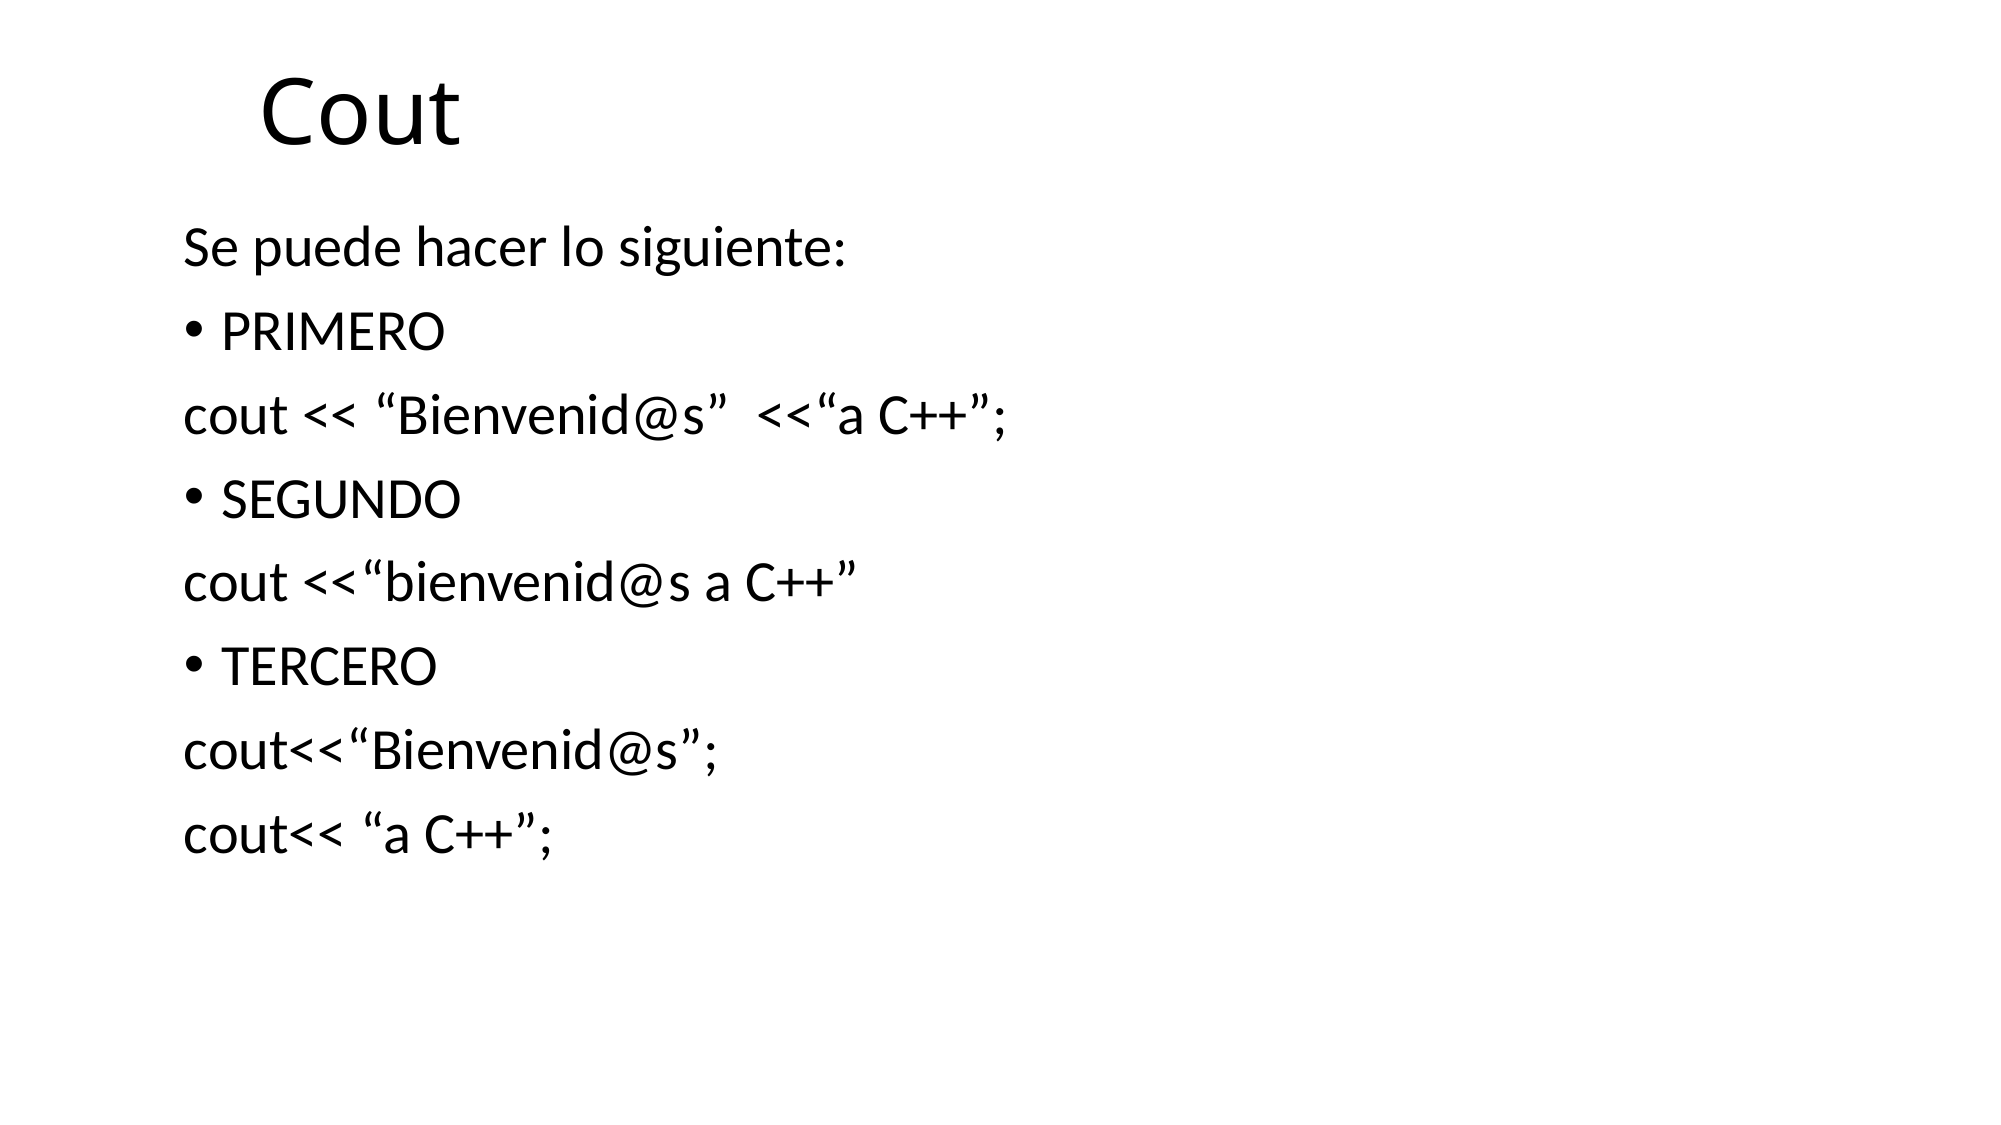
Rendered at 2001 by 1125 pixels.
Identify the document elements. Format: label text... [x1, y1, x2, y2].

list Se puede hacer lo siguiente: PRIMERO cout << “Bienvenid@s” <<“a C++”; SEGUNDO cout <<“bienvenid@s a C++” TERCERO cout<<“Bienvenid@s”; cout<< “a C++”; [169, 208, 2000, 893]
title Cout [243, 21, 1887, 208]
